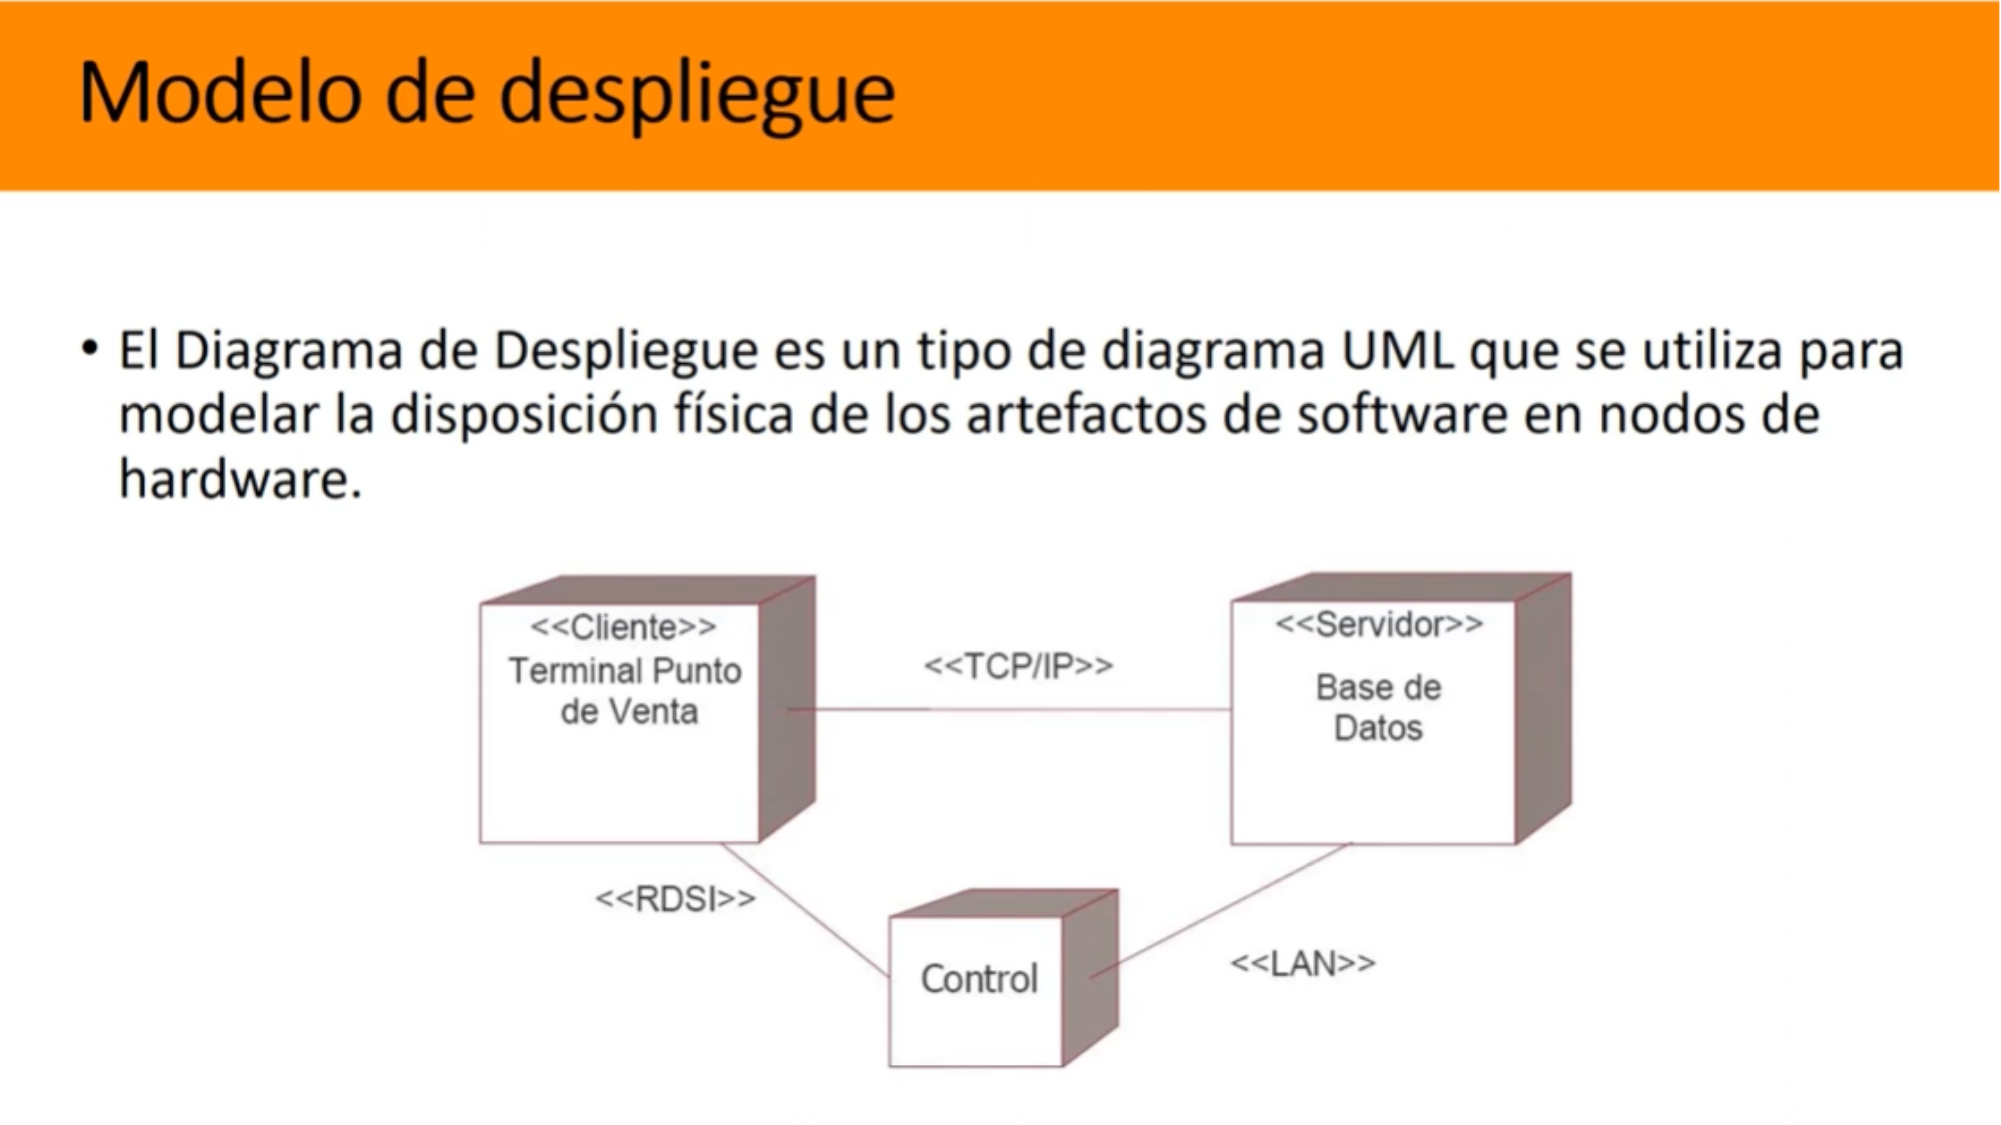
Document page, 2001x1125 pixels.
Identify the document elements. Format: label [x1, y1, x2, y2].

list [0, 0, 2000, 1125]
